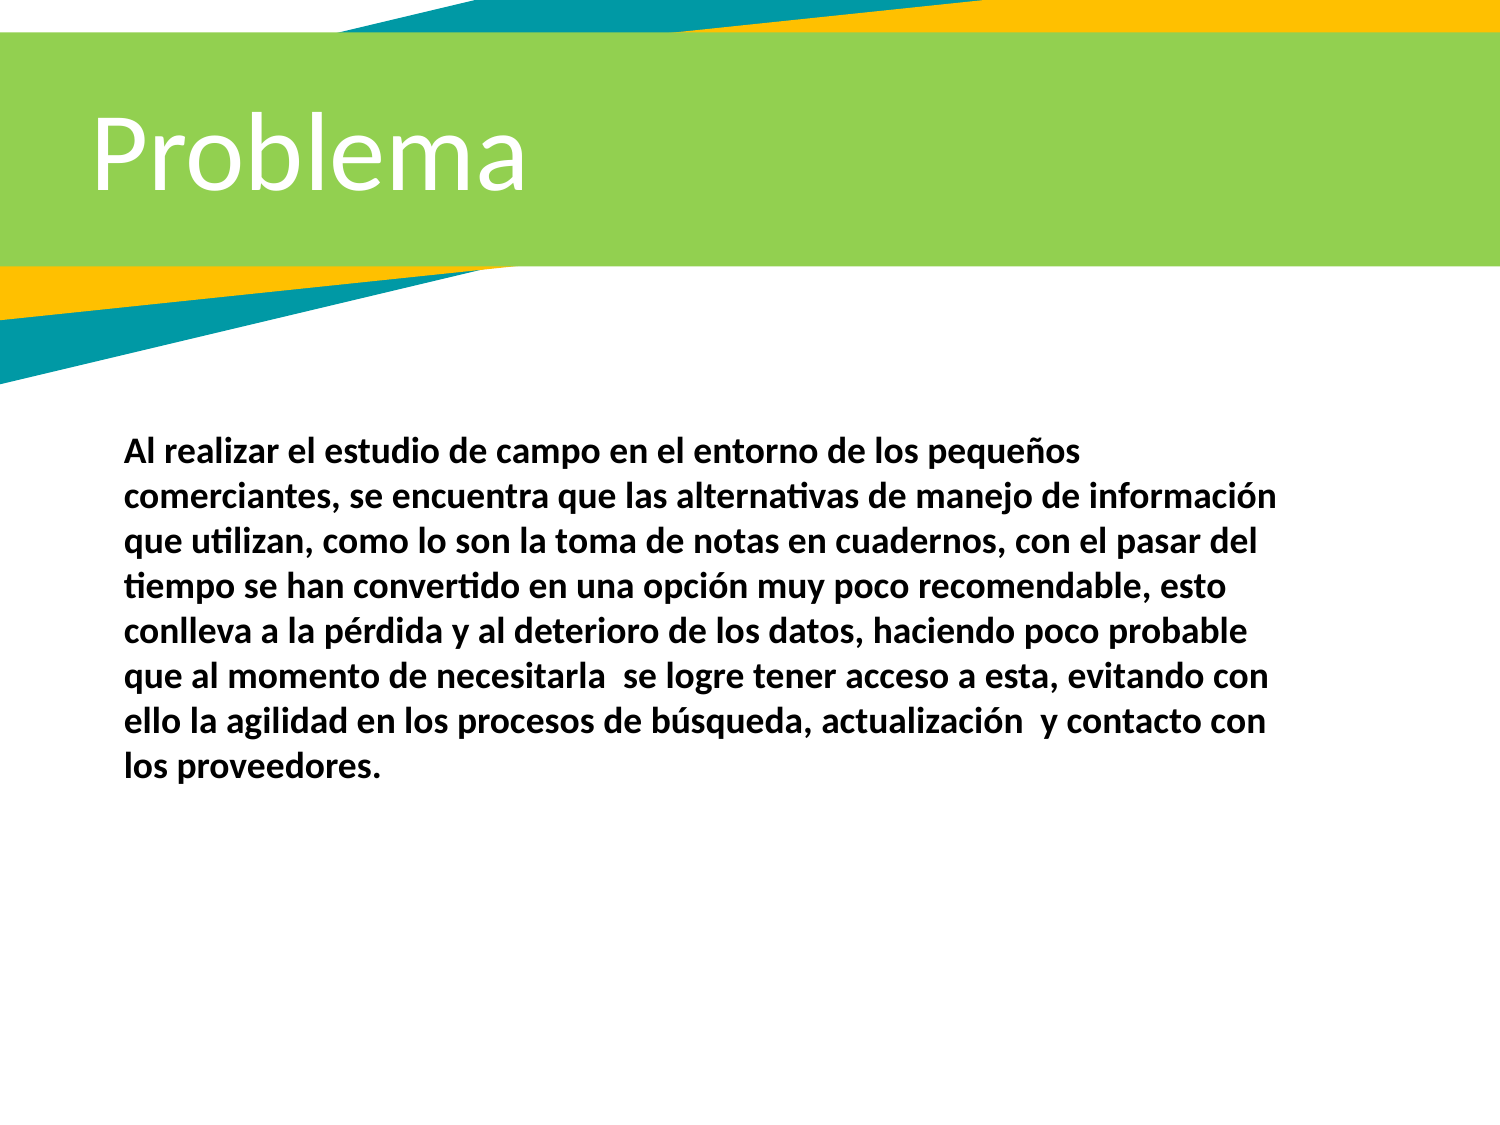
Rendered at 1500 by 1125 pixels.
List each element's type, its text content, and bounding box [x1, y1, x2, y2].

text_box Al realizar el estudio de campo en el entorno de los pequeños comerciantes, se encuentra que las alternativas de manejo de información que utilizan, como lo son la toma de notas en cuadernos, con el pasar del tiempo se han convertido en una opción muy poco recomendable, esto conlleva a la pérdida y al deterioro de los datos, haciendo poco probable que al momento de necesitarla se logre tener acceso a esta, evitando con ello la agilidad en los procesos de búsqueda, actualización y contacto con los proveedores. [108, 418, 1316, 1019]
text_box Problema [75, 72, 1371, 219]
